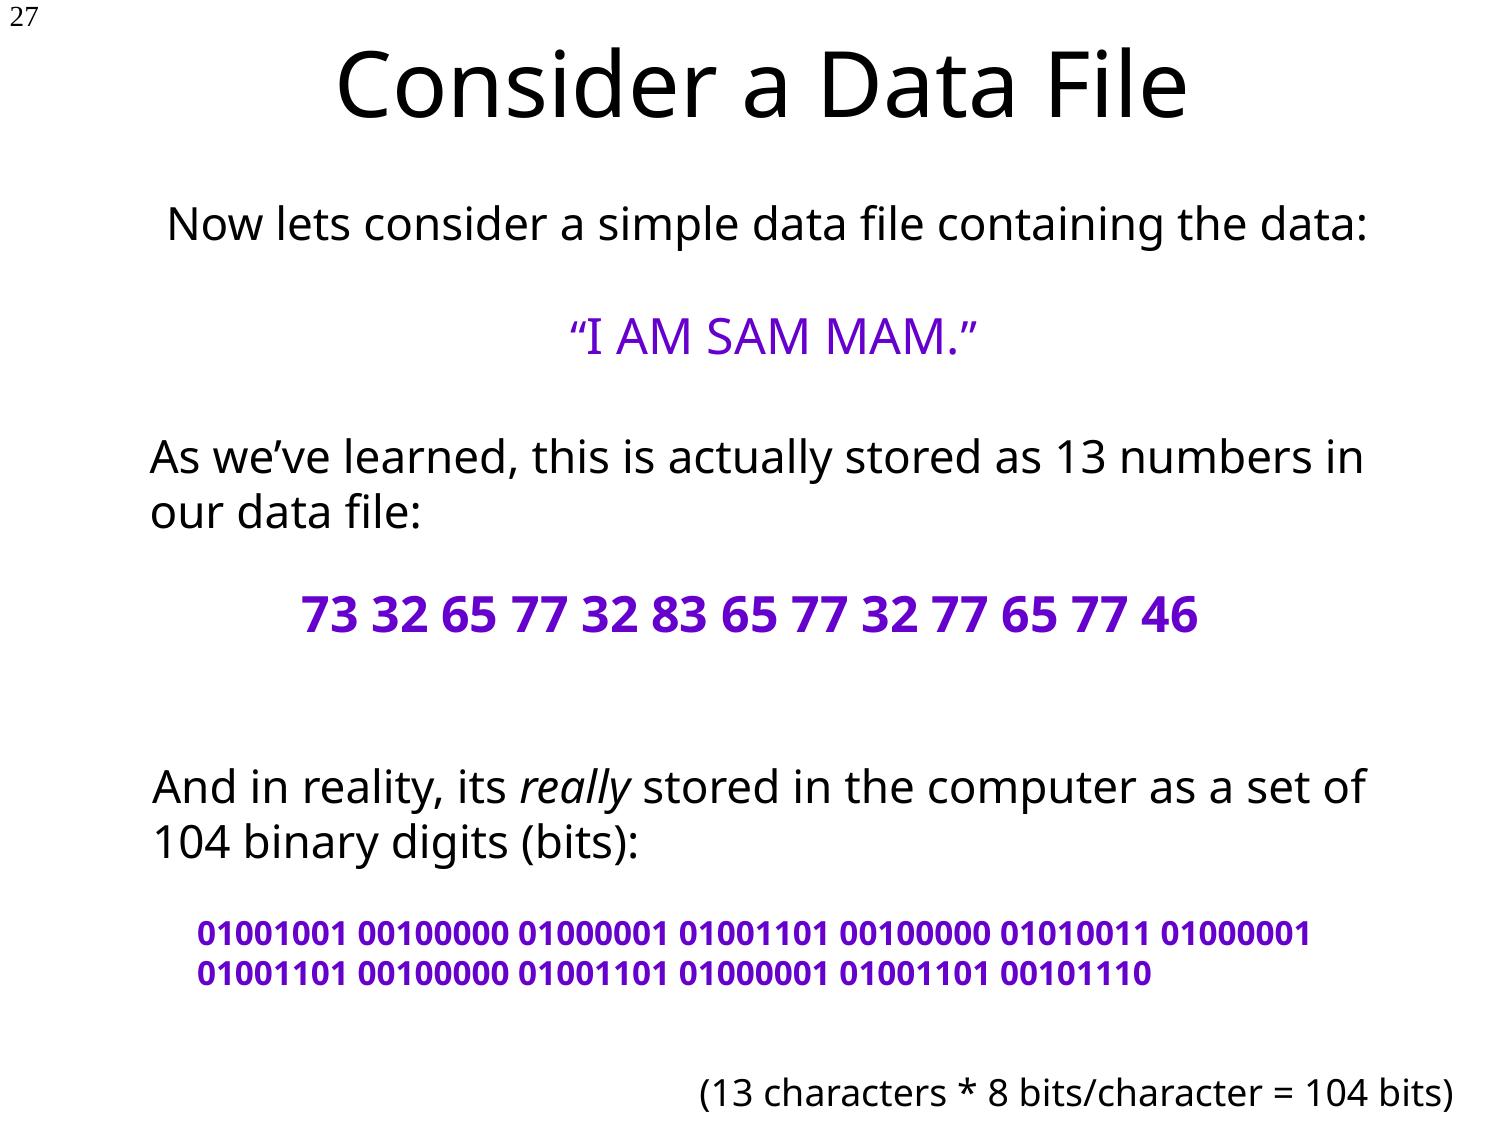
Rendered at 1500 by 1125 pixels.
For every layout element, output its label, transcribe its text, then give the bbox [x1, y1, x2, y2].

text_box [134, 419, 1401, 651]
text_box (13 characters * 8 bits/character = 104 bits) [684, 1061, 1470, 1122]
text_box Now lets consider a simple data file containing the data: “I AM SAM MAM.” [97, 187, 1450, 373]
slide_number 27 [0, 0, 55, 65]
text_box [124, 749, 1403, 1001]
title Consider a Data File [125, 0, 1400, 175]
